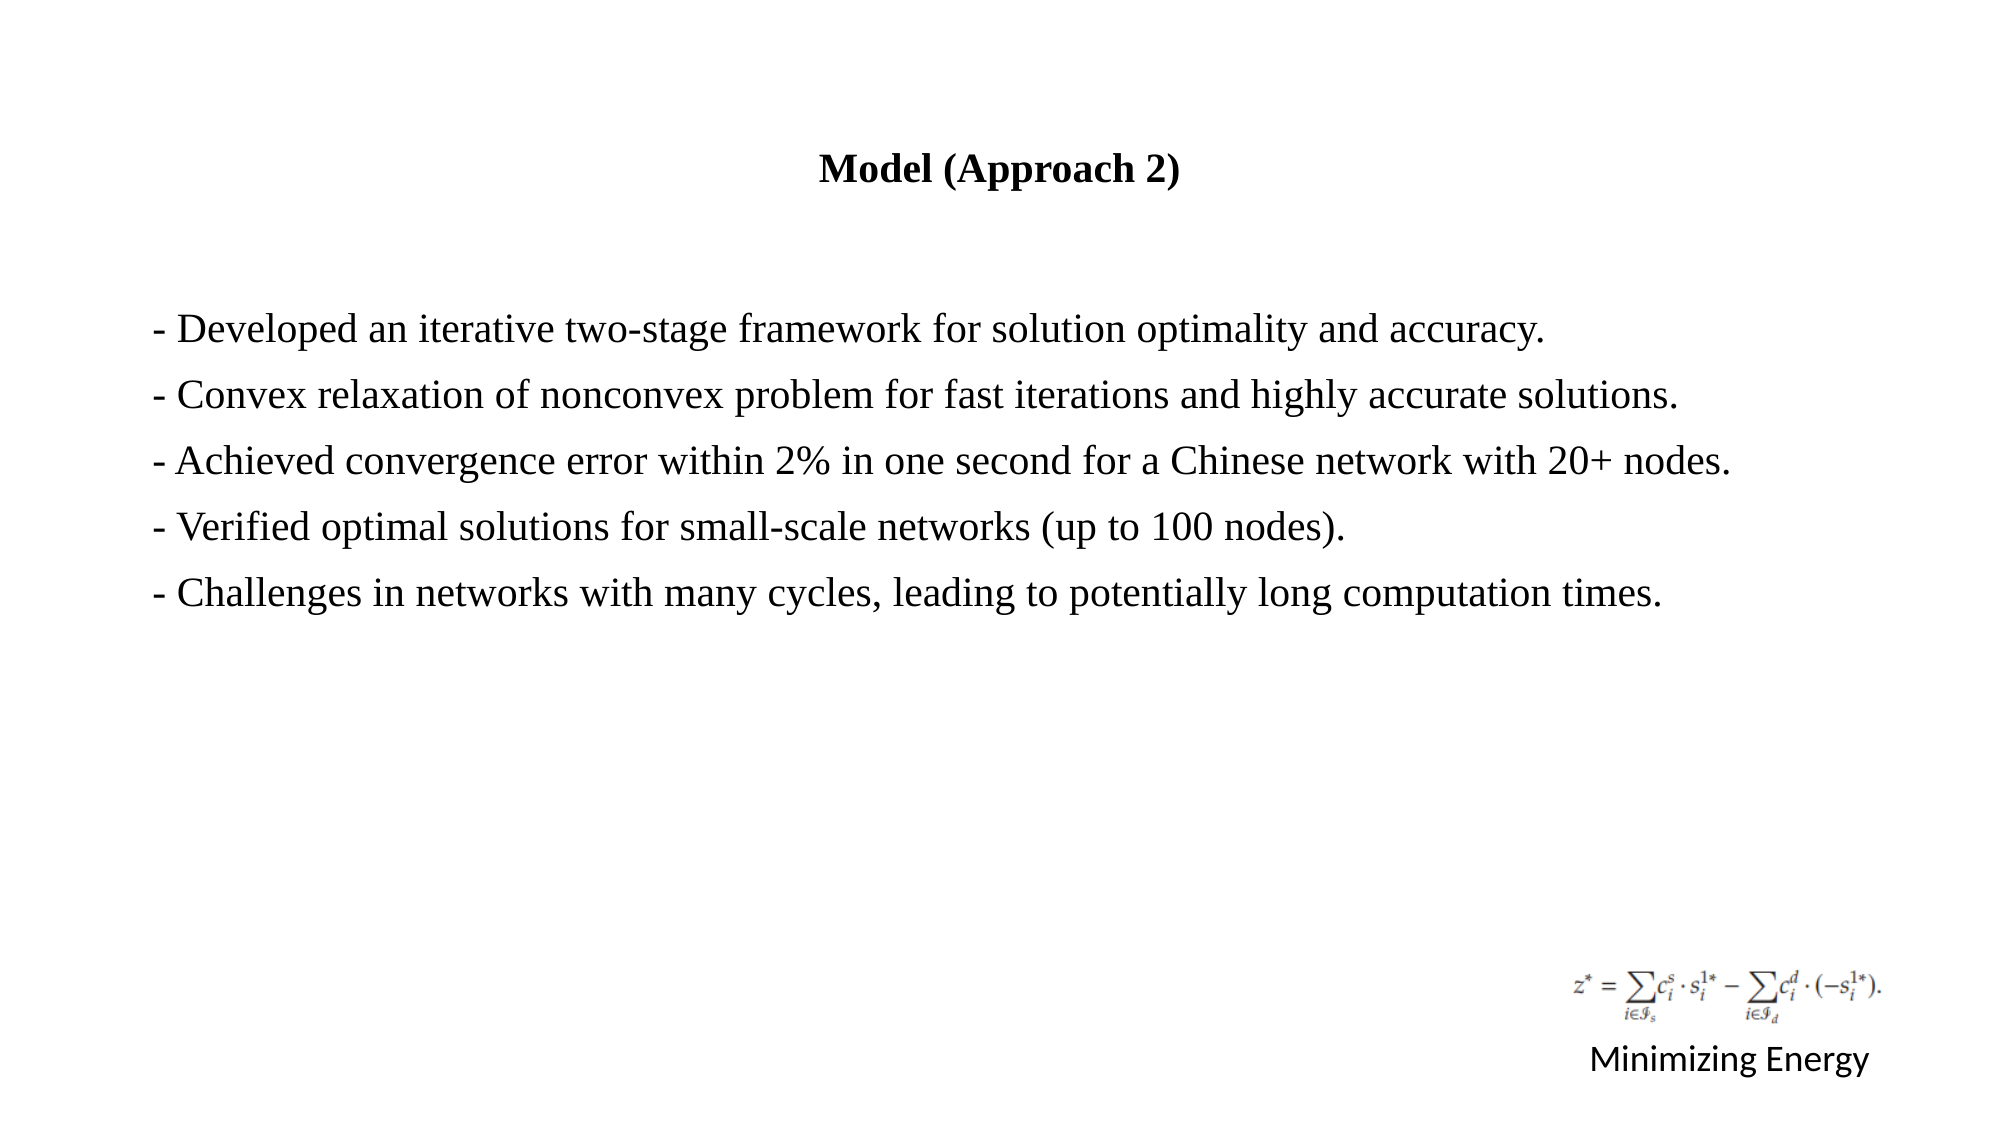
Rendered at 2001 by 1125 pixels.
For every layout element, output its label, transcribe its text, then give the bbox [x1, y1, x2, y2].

text_box Minimizing Energy [1574, 1036, 1885, 1087]
picture [1550, 949, 1910, 1036]
list - Developed an iterative two-stage framework for solution optimality and accuracy. - Convex relaxation of nonconvex problem for fast iterations and highly accurate solutions. - Achieved convergence error within 2% in one second for a Chinese network with 20+ nodes. - Verified optimal solutions for small-scale networks (up to 100 nodes). - Challenges in networks with many cycles, leading to potentially long computation times. [137, 299, 1863, 1014]
title Model (Approach 2) [137, 59, 1863, 278]
